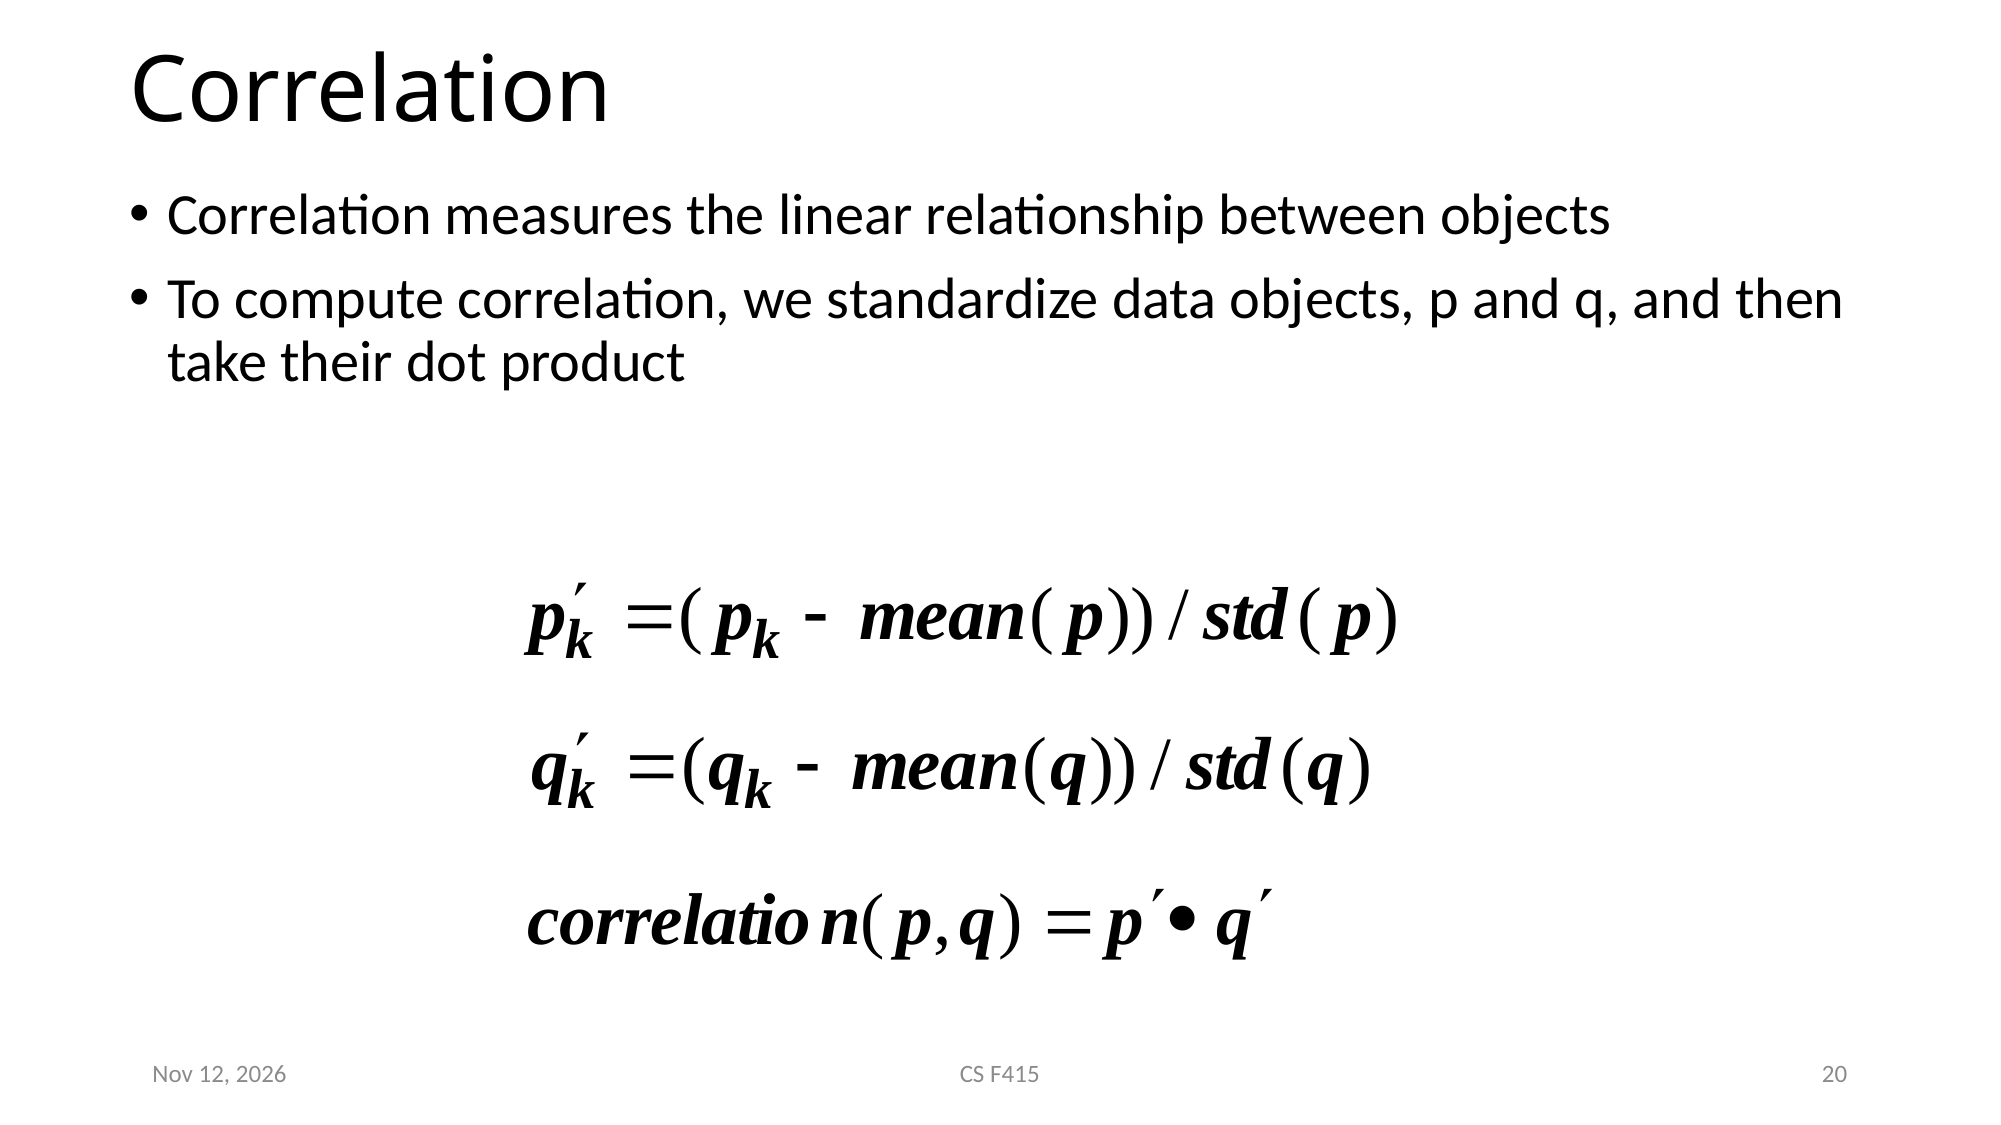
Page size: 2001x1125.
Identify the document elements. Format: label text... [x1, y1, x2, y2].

list Correlation measures the linear relationship between objects To compute correlation, we standardize data objects, p and q, and then take their dot product [114, 177, 1863, 1014]
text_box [517, 877, 1279, 975]
footer CS F415 [662, 1042, 1338, 1103]
title Correlation [114, 32, 1840, 153]
slide_number 20 [1412, 1042, 1863, 1103]
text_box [508, 564, 1413, 678]
slide_number 6-Feb-19 [137, 1042, 588, 1103]
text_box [520, 714, 1384, 828]
